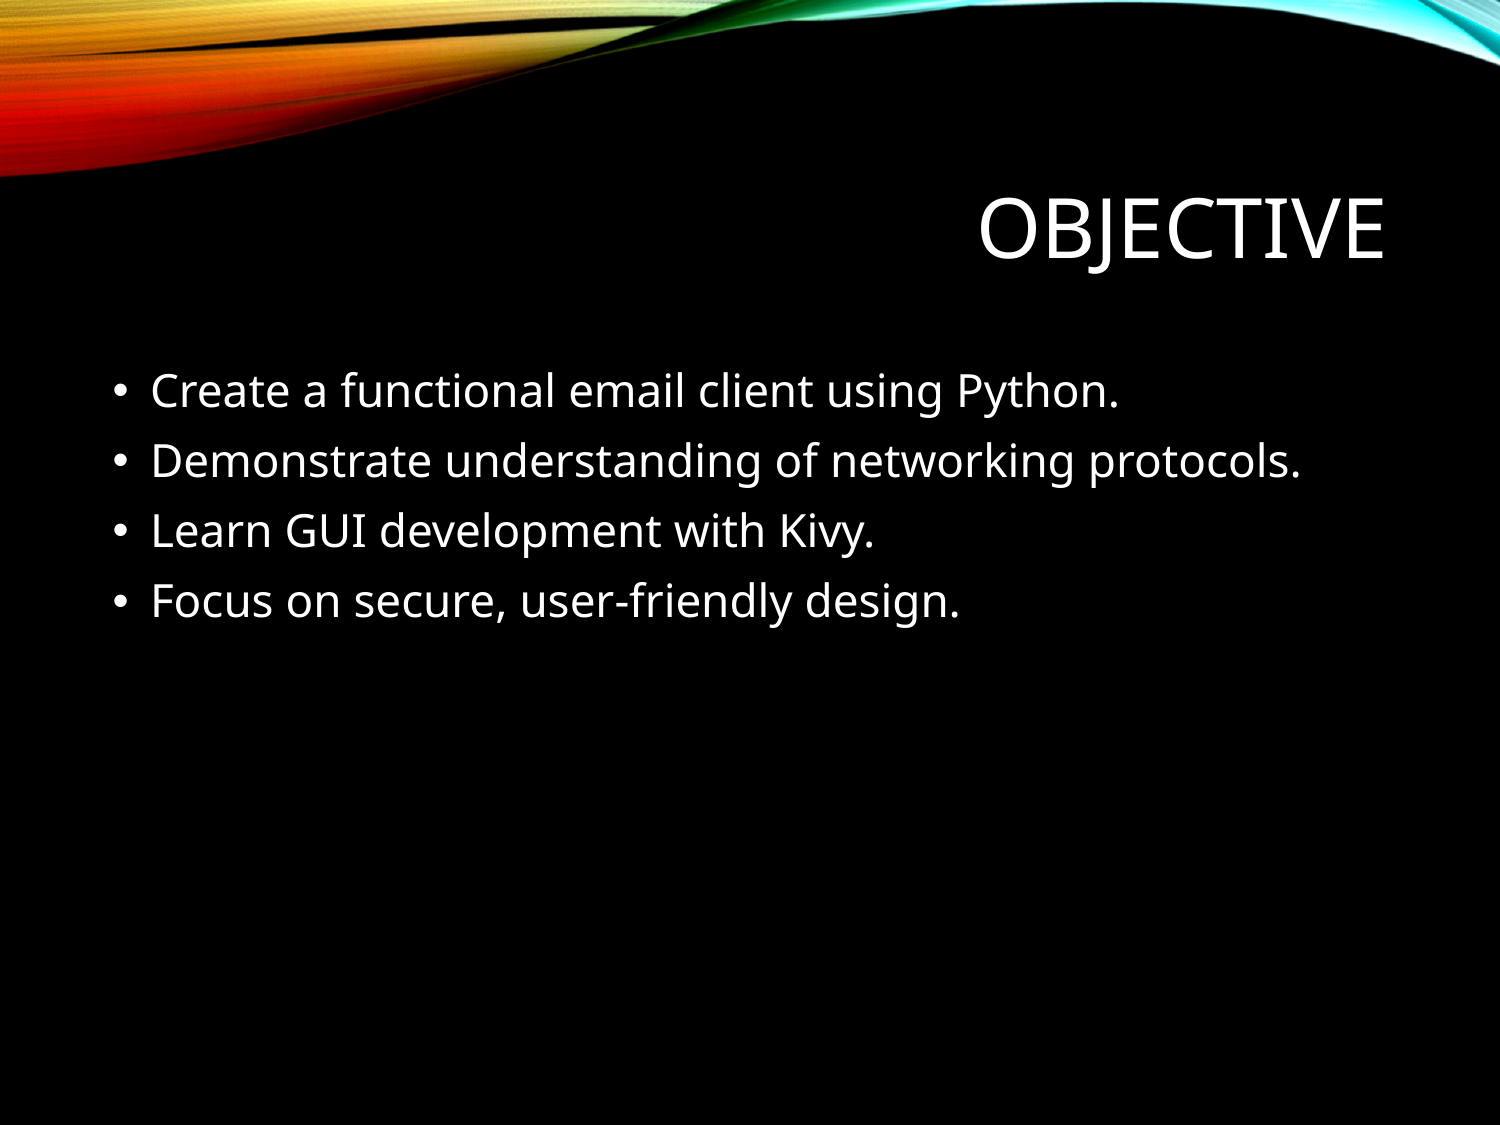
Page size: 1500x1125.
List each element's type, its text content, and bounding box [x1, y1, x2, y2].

picture [0, 0, 1500, 178]
list Create a functional email client using Python. Demonstrate understanding of networking protocols. Learn GUI development with Kivy. Focus on secure, user-friendly design. [97, 360, 1403, 1028]
title Objective [356, 125, 1403, 338]
